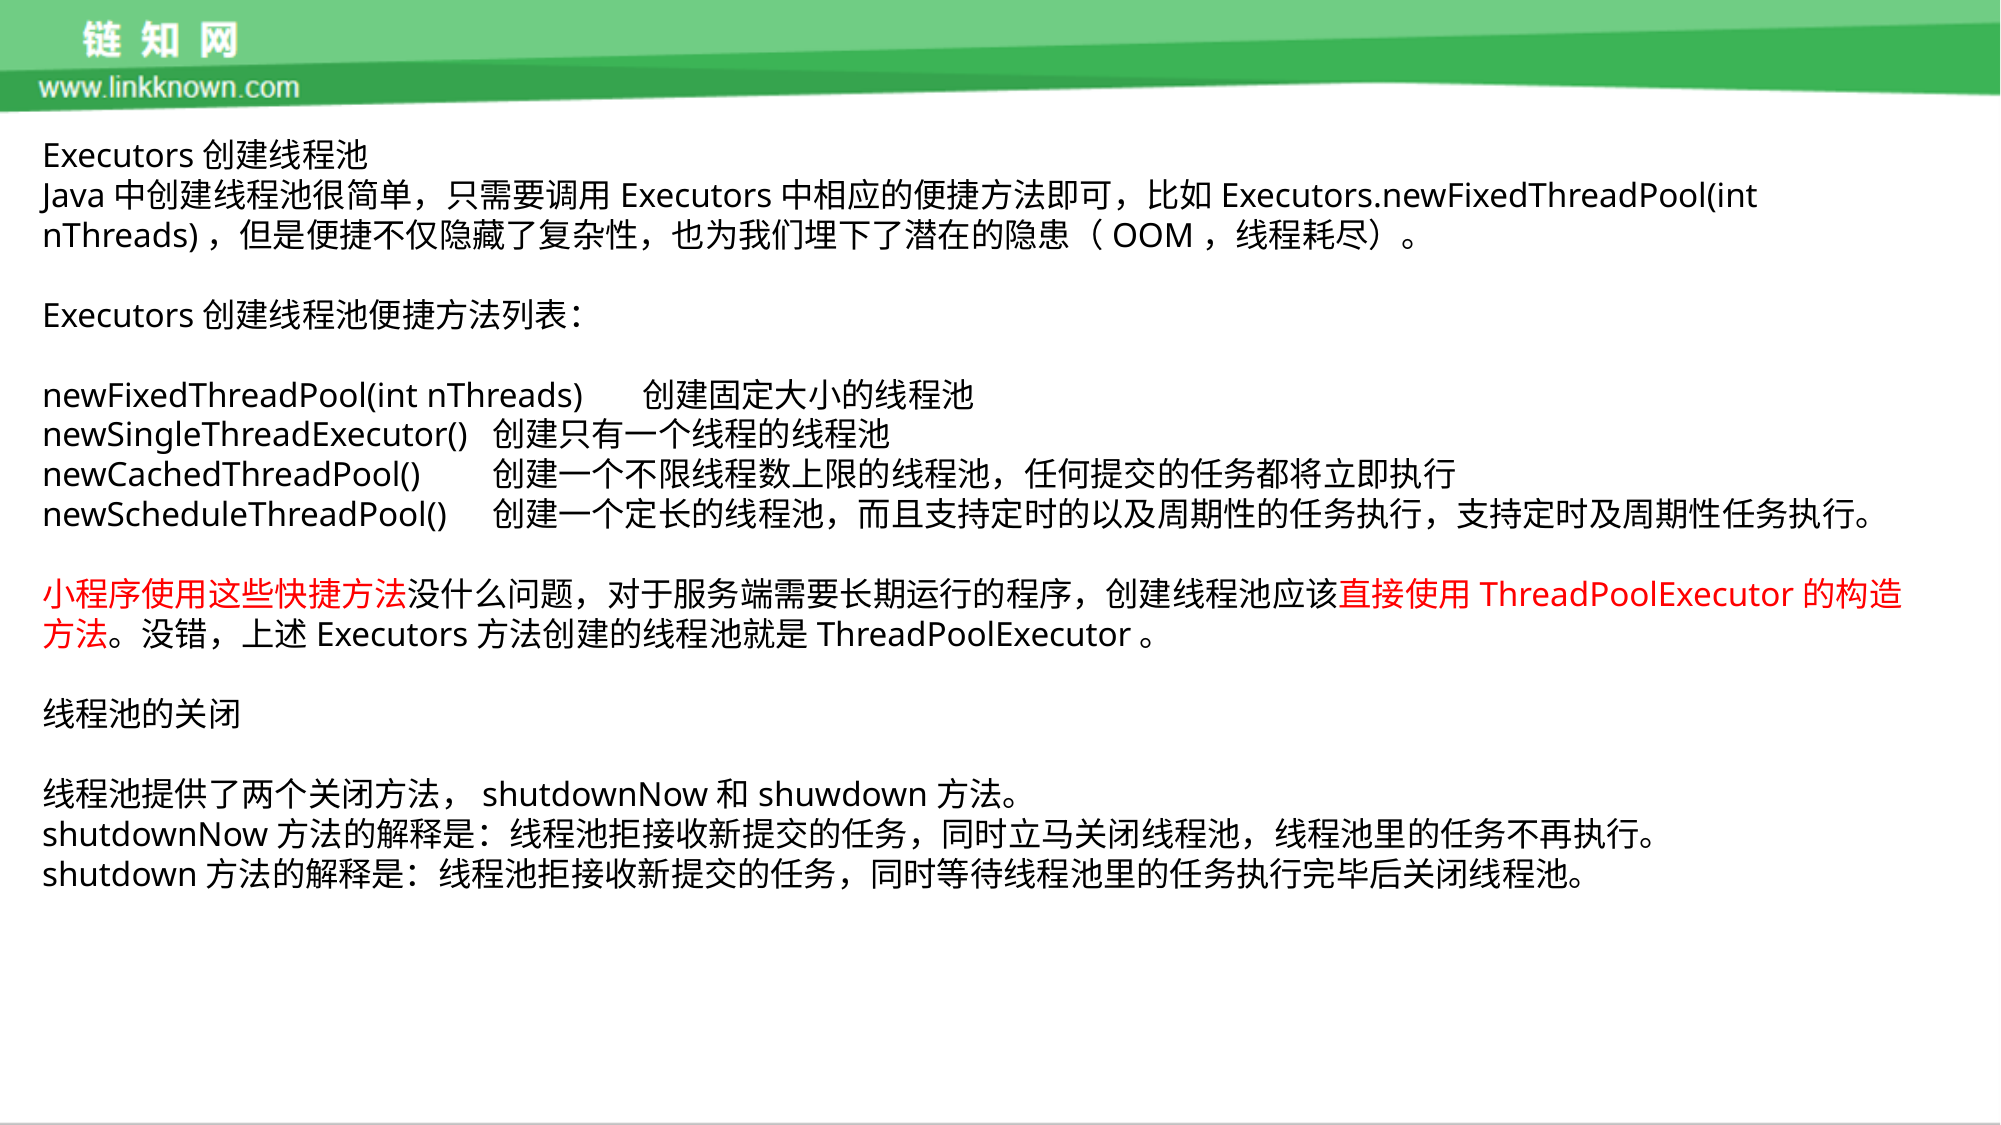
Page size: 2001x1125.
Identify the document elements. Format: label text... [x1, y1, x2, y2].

picture [0, 0, 2001, 1125]
text_box Executors创建线程池 Java中创建线程池很简单，只需要调用Executors中相应的便捷方法即可，比如Executors.newFixedThreadPool(int nThreads)，但是便捷不仅隐藏了复杂性，也为我们埋下了潜在的隐患（OOM，线程耗尽）。 Executors创建线程池便捷方法列表： newFixedThreadPool(int nThreads) 创建固定大小的线程池 newSingleThreadExecutor() 创建只有一个线程的线程池 newCachedThreadPool() 创建一个不限线程数上限的线程池，任何提交的任务都将立即执行 newScheduleThreadPool() 创建一个定长的线程池，而且支持定时的以及周期性的任务执行，支持定时及周期性任务执行。 小程序使用这些快捷方法没什么问题，对于服务端需要长期运行的程序，创建线程池应该直接使用ThreadPoolExecutor的构造方法。没错，上述Executors方法创建的线程池就是ThreadPoolExecutor。 线程池的关闭 线程池提供了两个关闭方法，shutdownNow和shuwdown方法。 shutdownNow方法的解释是：线程池拒接收新提交的任务，同时立马关闭线程池，线程池里的任务不再执行。 shutdown方法的解释是：线程池拒接收新提交的任务，同时等待线程池里的任务执行完毕后关闭线程池。 [27, 126, 1950, 901]
